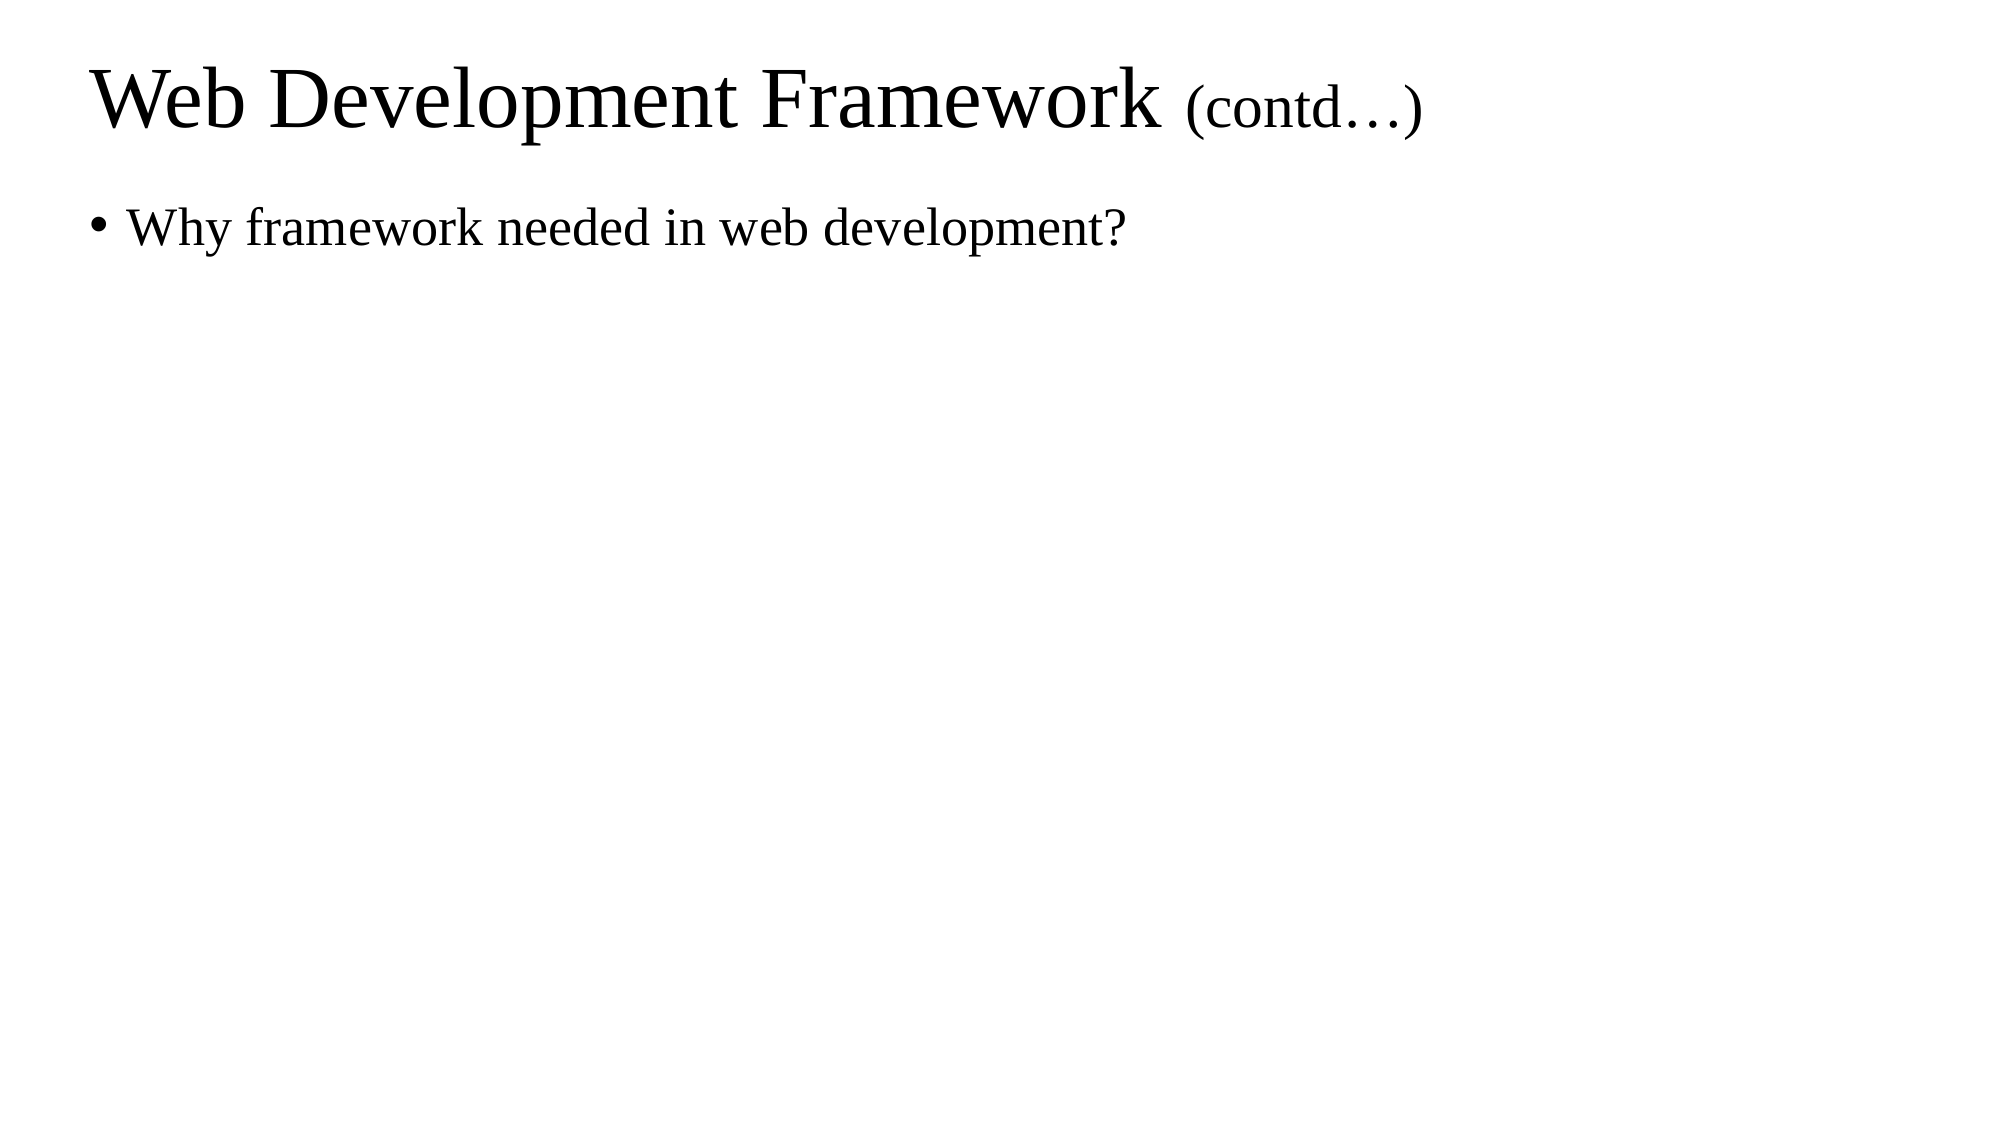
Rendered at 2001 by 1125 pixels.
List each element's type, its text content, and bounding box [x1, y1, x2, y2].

title Web Development Framework (contd…) [74, 44, 1922, 155]
list Why framework needed in web development? [74, 190, 1922, 1103]
